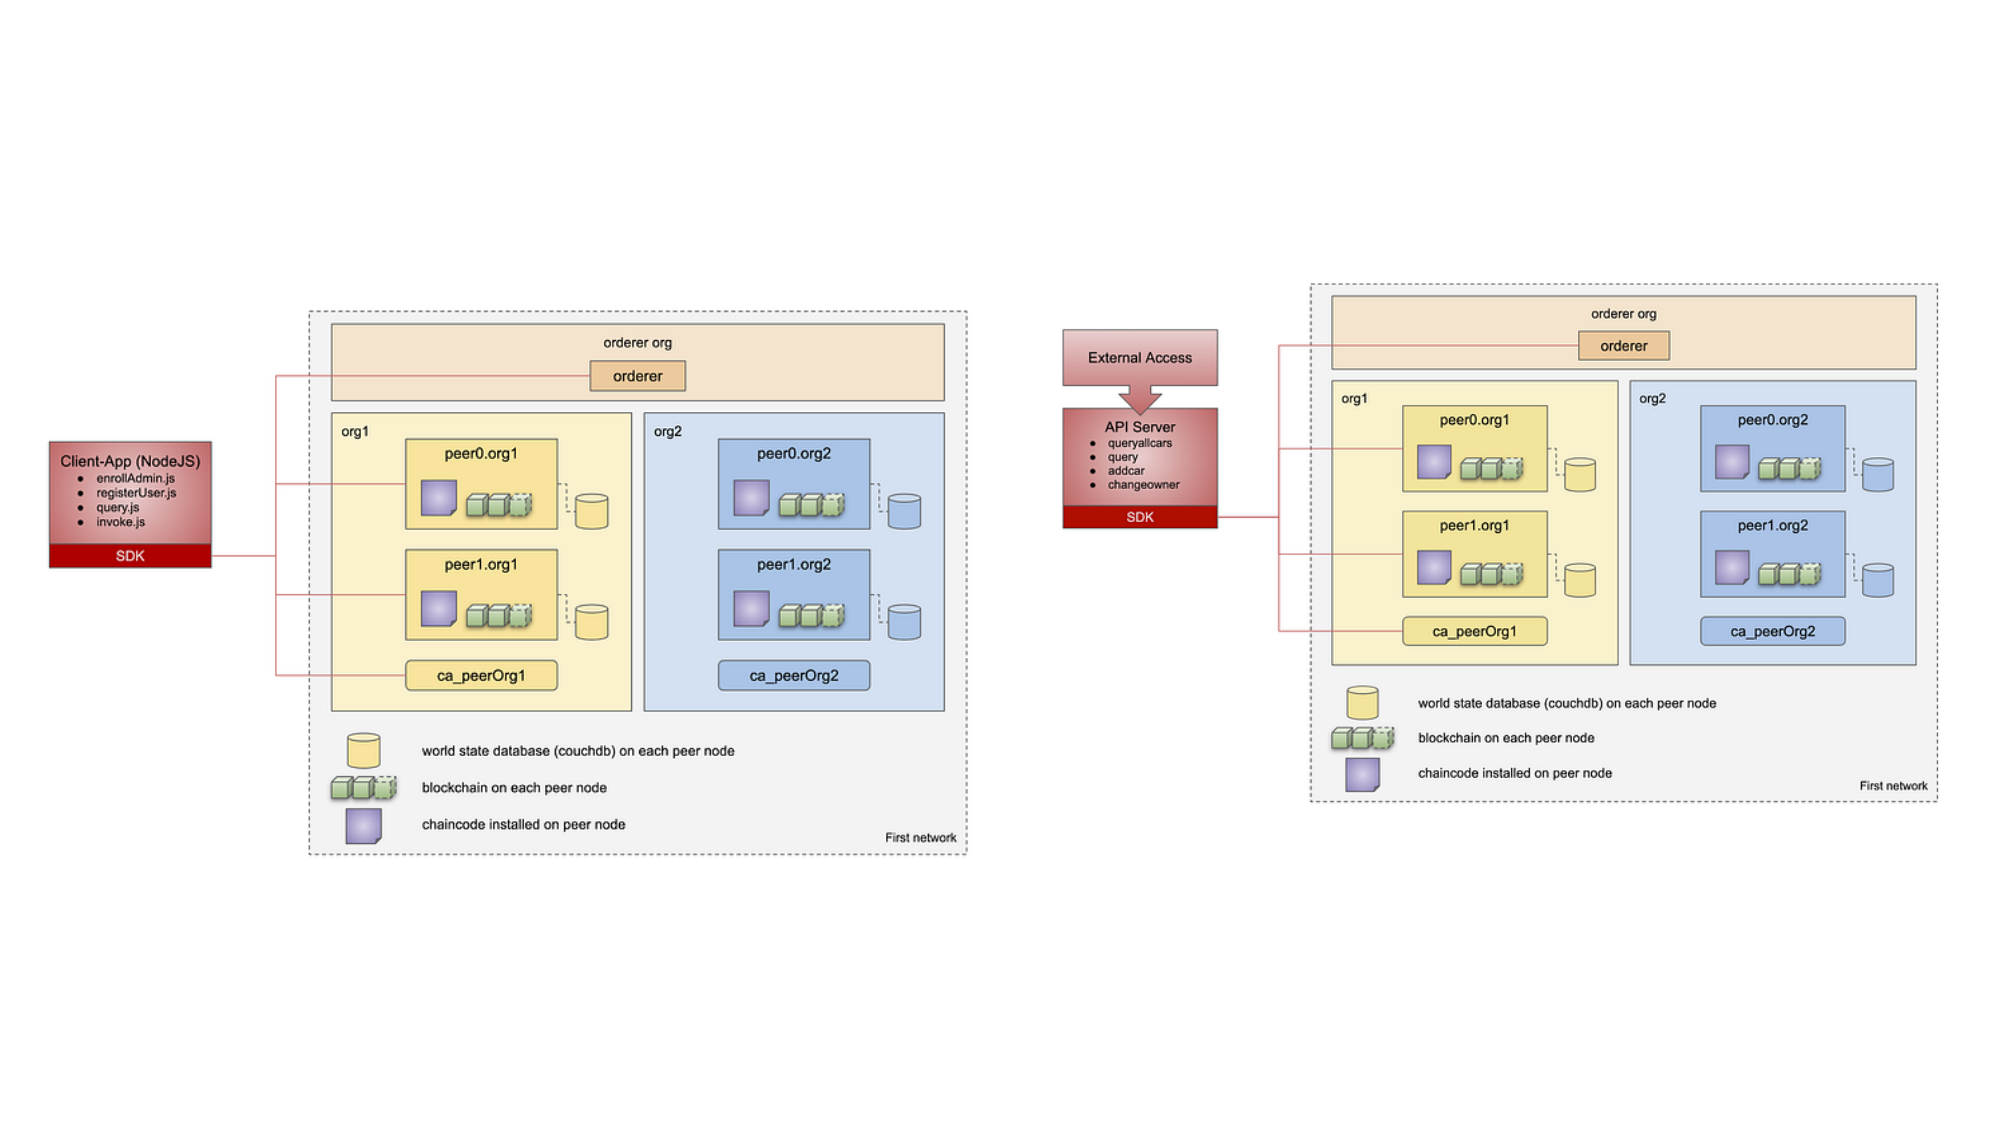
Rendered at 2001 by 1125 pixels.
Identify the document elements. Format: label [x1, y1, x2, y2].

picture [36, 308, 972, 859]
picture [1055, 281, 1942, 806]
